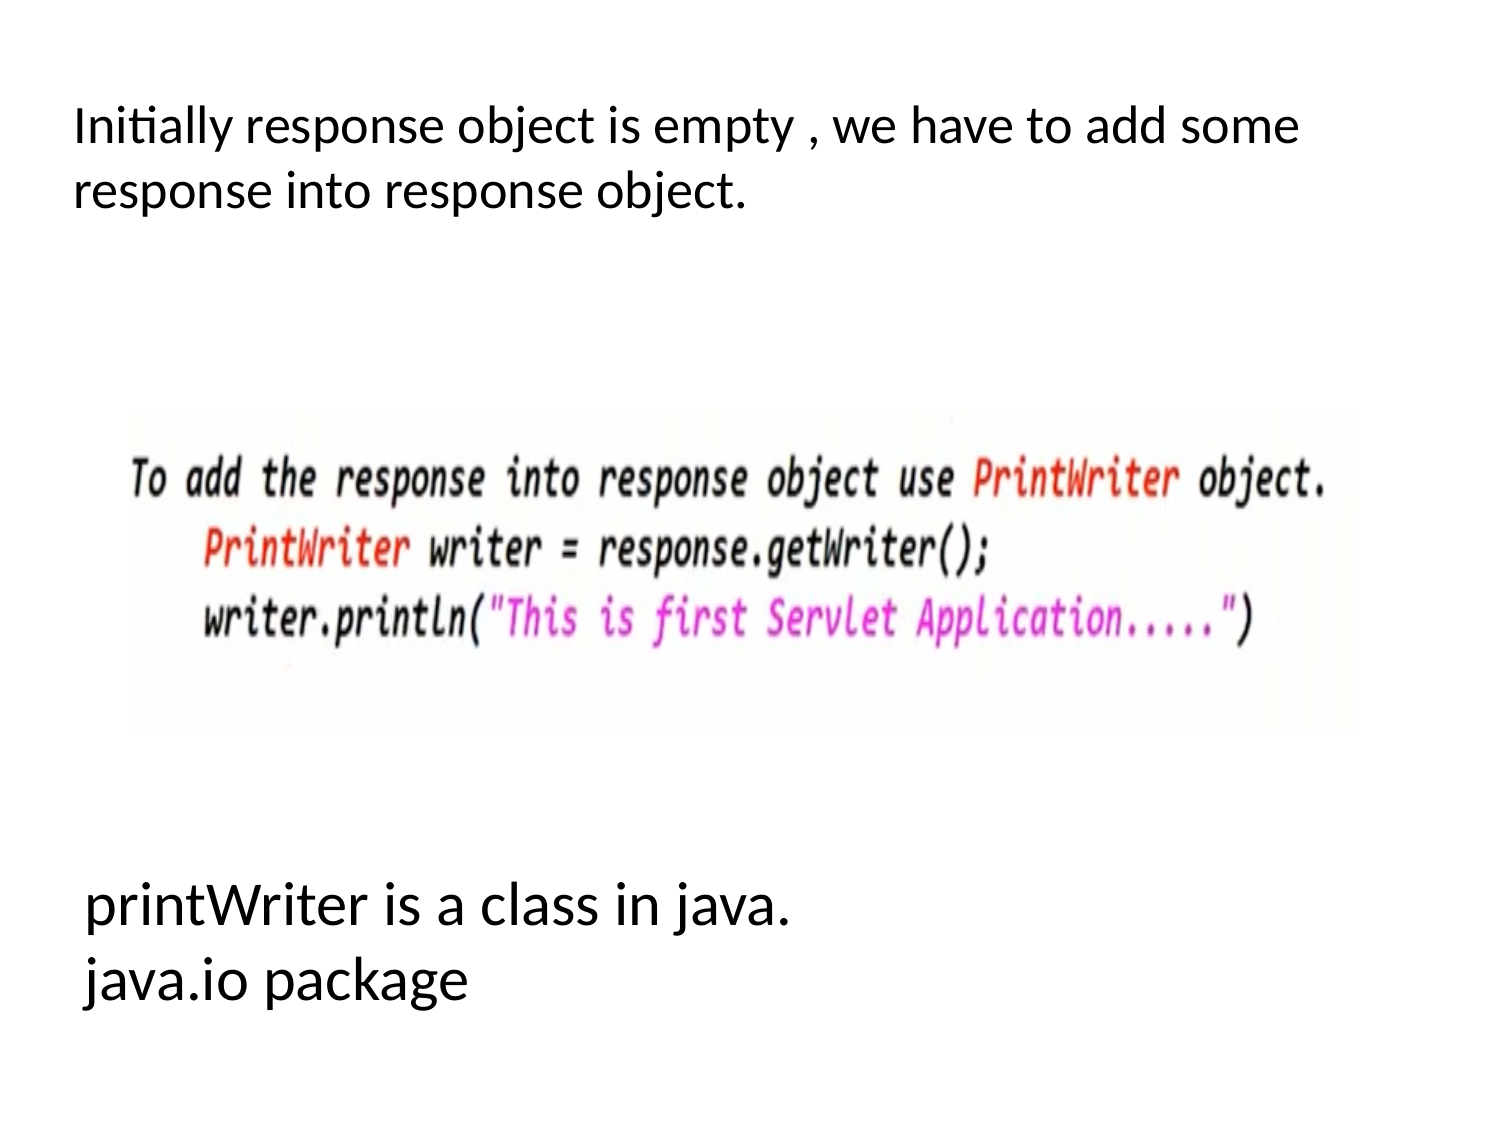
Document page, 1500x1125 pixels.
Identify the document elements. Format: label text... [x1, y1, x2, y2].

picture [128, 409, 1358, 731]
text_box Initially response object is empty , we have to add some response into response object. [58, 81, 1430, 227]
text_box printWriter is a class in java. java.io package [70, 855, 1418, 1021]
